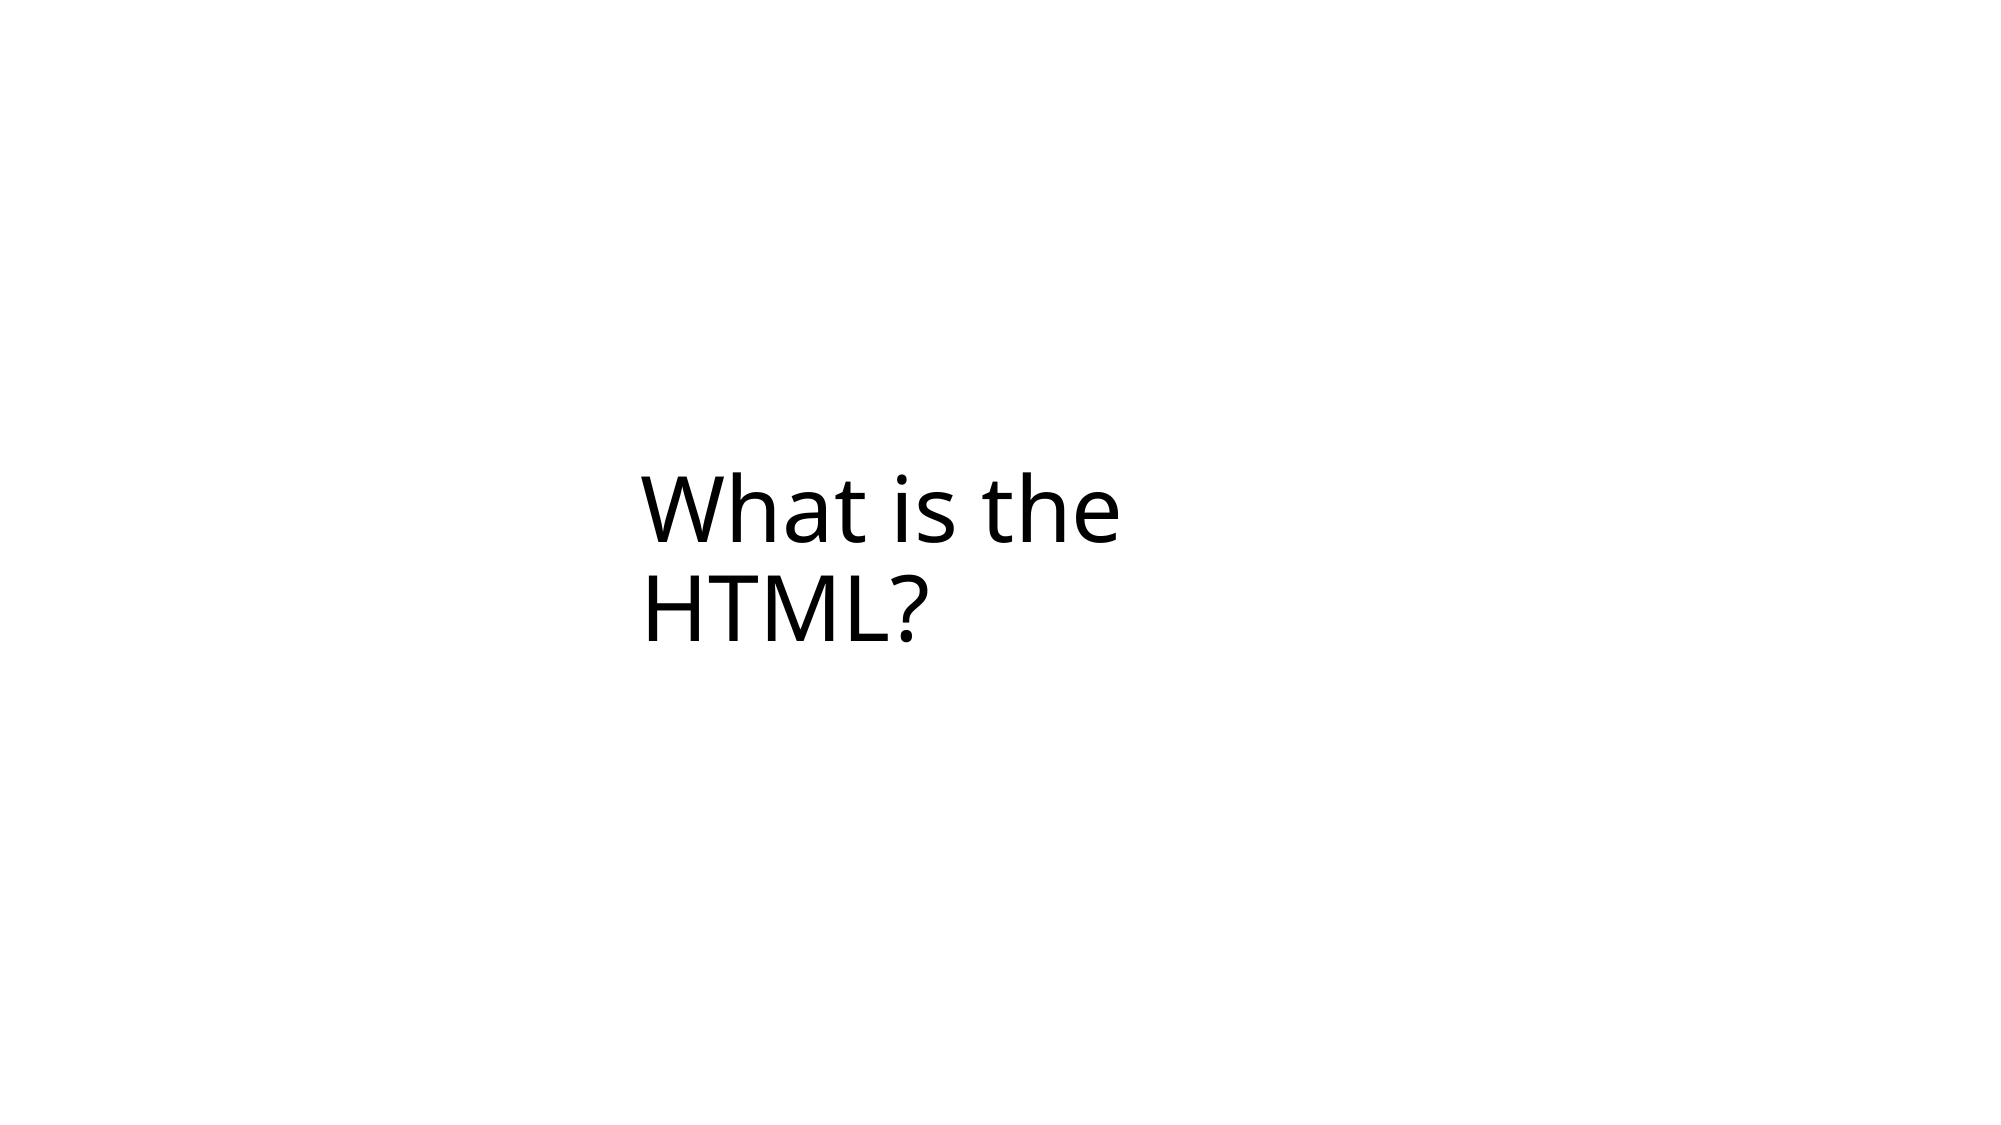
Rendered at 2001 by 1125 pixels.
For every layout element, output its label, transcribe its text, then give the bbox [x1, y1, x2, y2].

title What is the HTML? [625, 453, 1375, 672]
